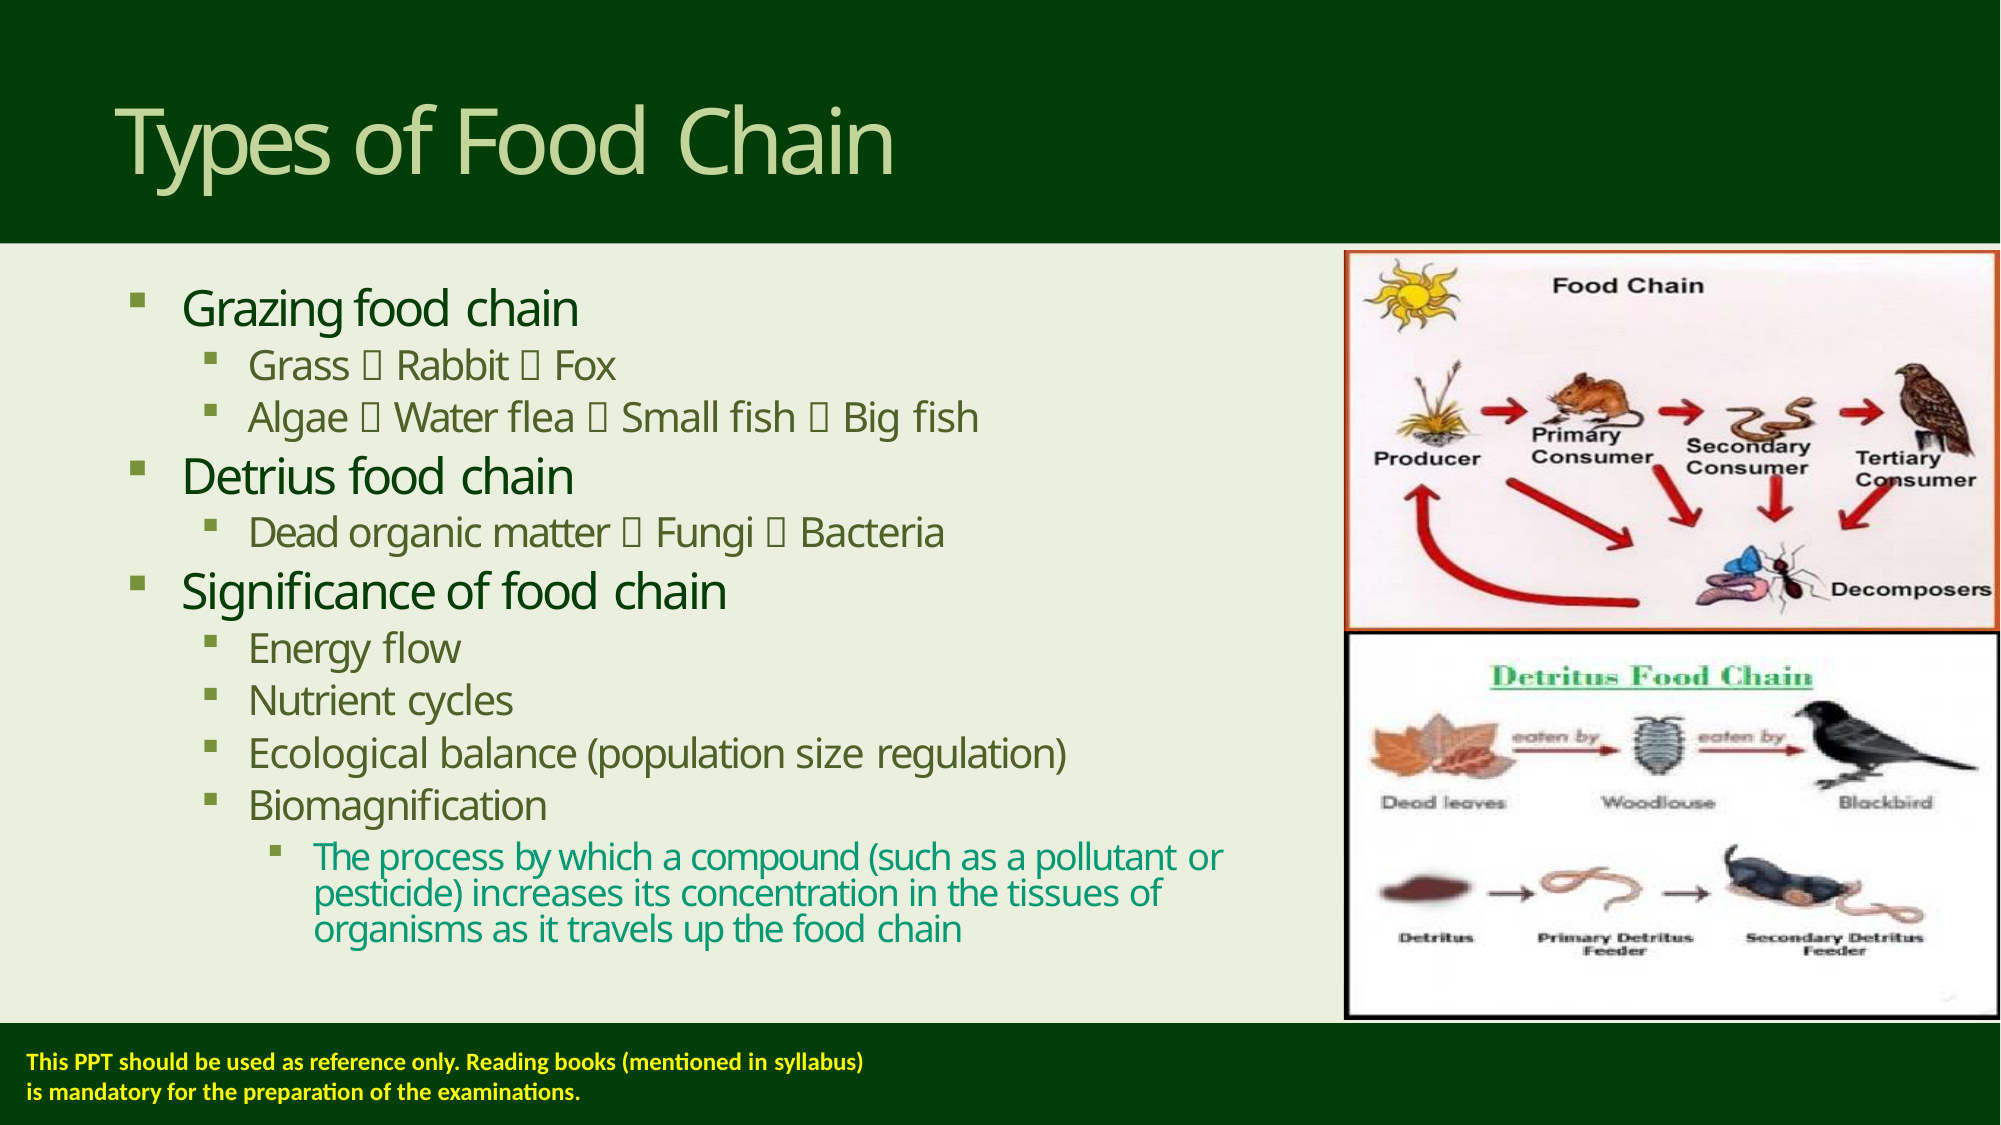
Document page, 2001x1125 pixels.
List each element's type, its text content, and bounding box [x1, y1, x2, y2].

footer This PPT should be used as reference only. Reading books (mentioned in syllabus) is mandatory for the preparation of the examinations. [24, 1049, 873, 1125]
title Types of Food Chain [112, 81, 937, 272]
text_box [1343, 250, 2000, 1020]
text_box Grazing food chain Grass  Rabbit  Fox Algae  Water flea  Small fish  Big fish Detrius food chain Dead organic matter  Fungi  Bacteria Significance of food chain Energy flow Nutrient cycles Ecological balance (population size regulation) Biomagnification The process by which a compound (such as a pollutant or pesticide) increases its concentration in the tissues of organisms as it travels up the food chain [124, 274, 1278, 950]
